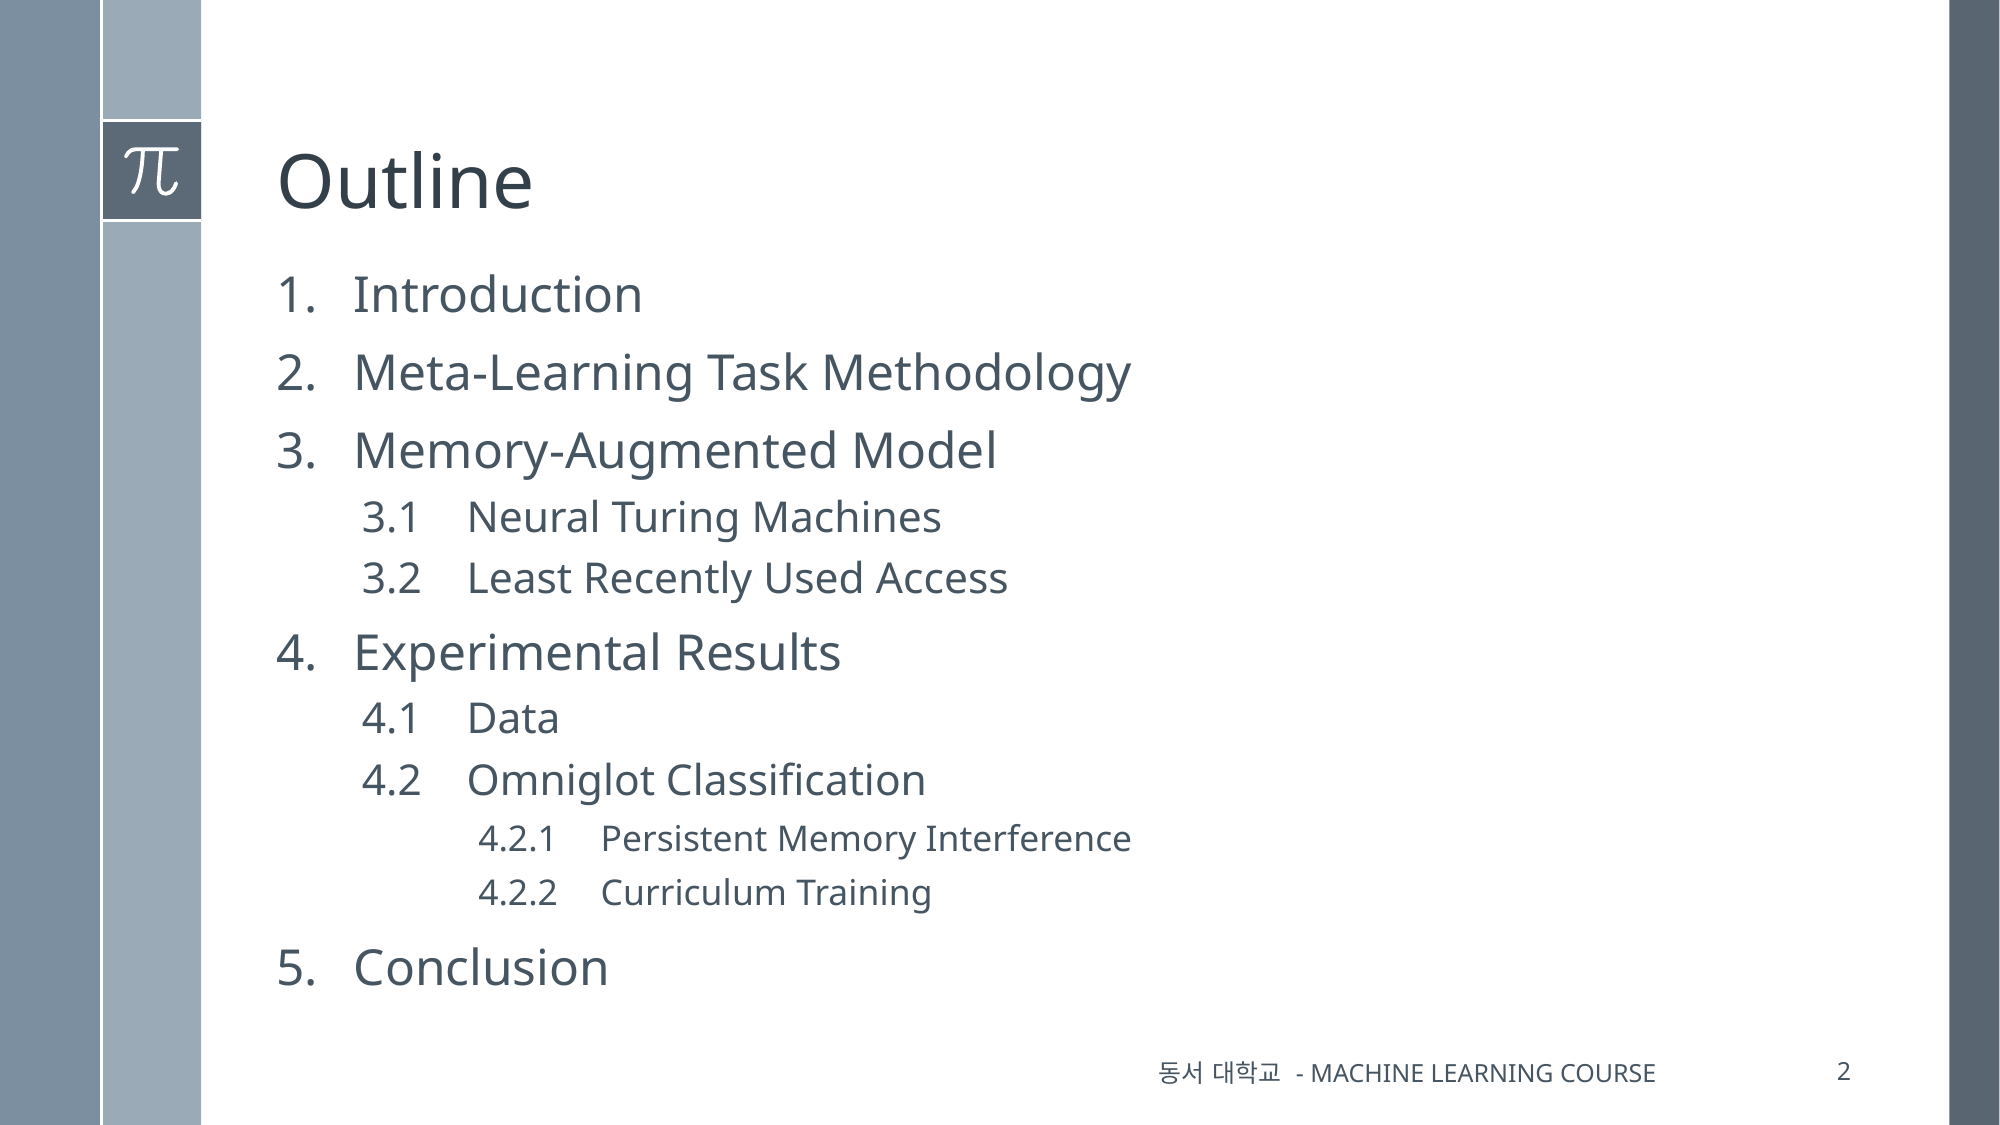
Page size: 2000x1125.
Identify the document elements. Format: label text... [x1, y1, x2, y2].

slide_number 1 [1766, 1042, 1867, 1103]
footer 동서 대학교 - Machine Learning Course [1082, 1042, 1734, 1103]
title Outline [261, 29, 1867, 233]
list Introduction Meta-Learning Task Methodology Memory-Augmented Model 3.1 Neural Turing Machines 3.2 Least Recently Used Access Experimental Results 4.1 Data 4.2 Omniglot Classification 4.2.1 Persistent Memory Interference 4.2.2 Curriculum Training Conclusion [261, 262, 1867, 1013]
